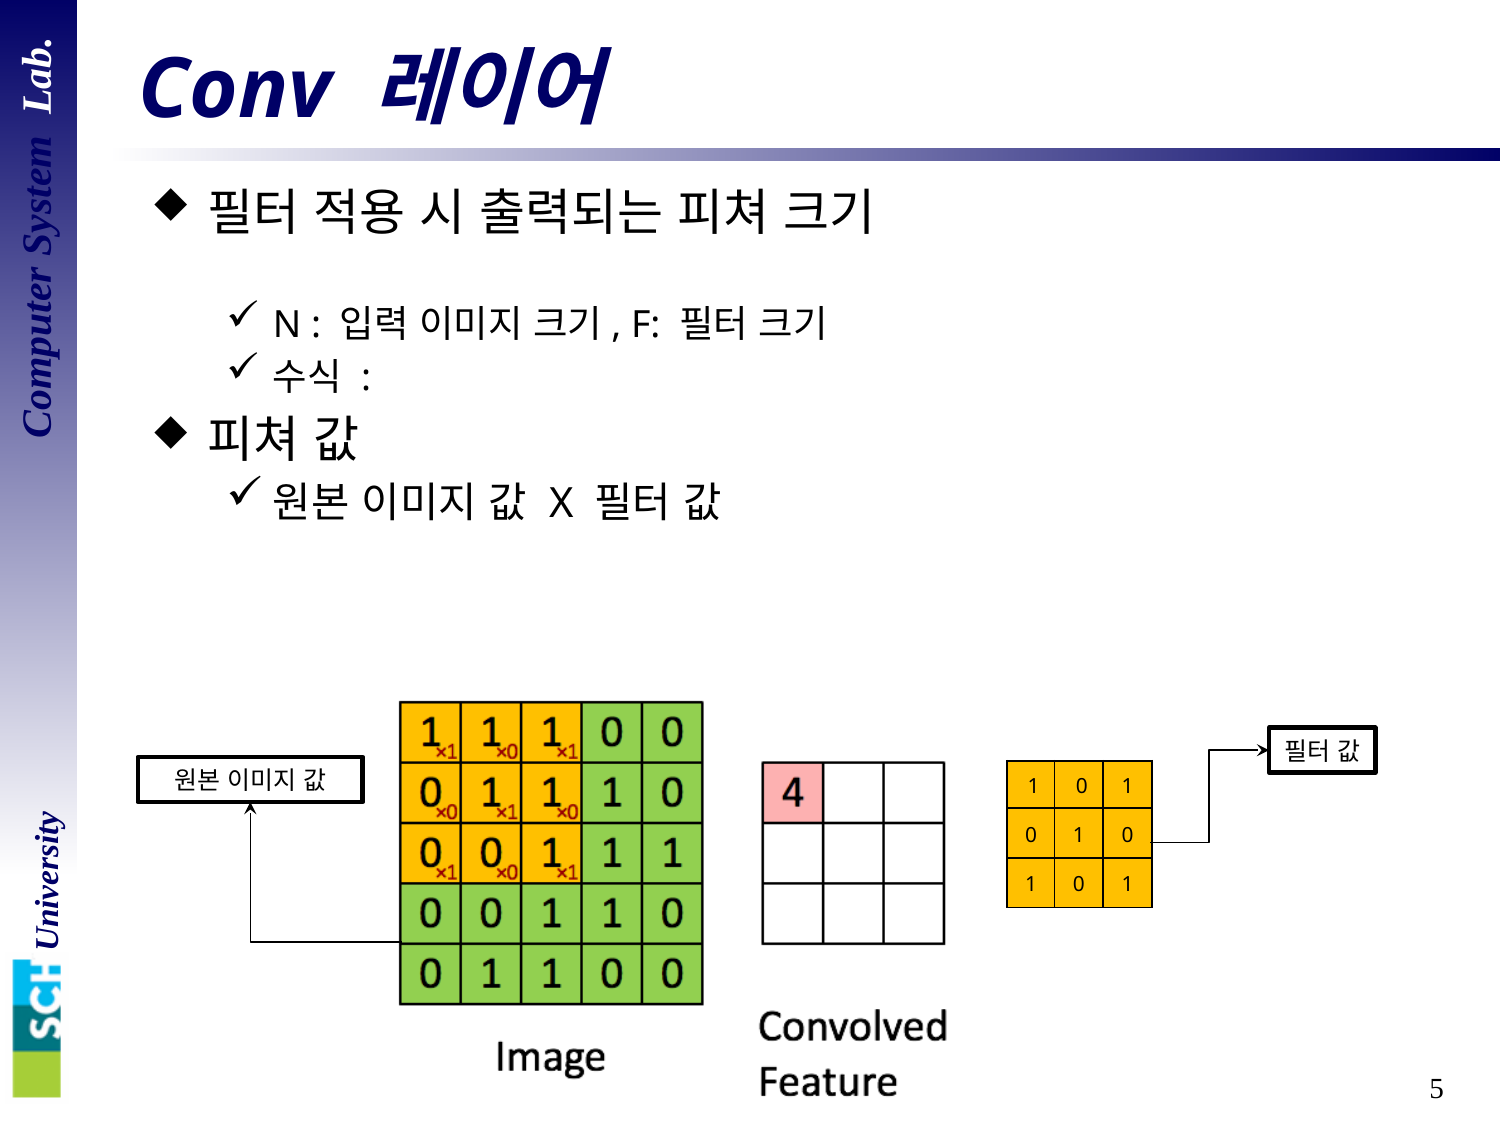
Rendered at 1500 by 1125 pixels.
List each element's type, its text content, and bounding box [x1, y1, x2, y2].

picture [5, 952, 69, 1104]
table_cell 0 [1104, 809, 1151, 857]
table_header 1 [1008, 762, 1054, 807]
text_box 필터 값 [1269, 727, 1376, 773]
table_cell 1 [1104, 859, 1151, 907]
table_cell 0 [1008, 809, 1054, 857]
title Conv 레이어 [123, 25, 1460, 143]
table_cell 0 [1055, 859, 1102, 907]
table_cell 1 [1008, 859, 1054, 907]
table_header 0 [1055, 762, 1102, 807]
table_header 1 [1104, 762, 1145, 807]
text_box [1150, 749, 1266, 843]
picture [339, 641, 1002, 1125]
table_cell 1 [1055, 809, 1102, 857]
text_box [137, 756, 402, 943]
